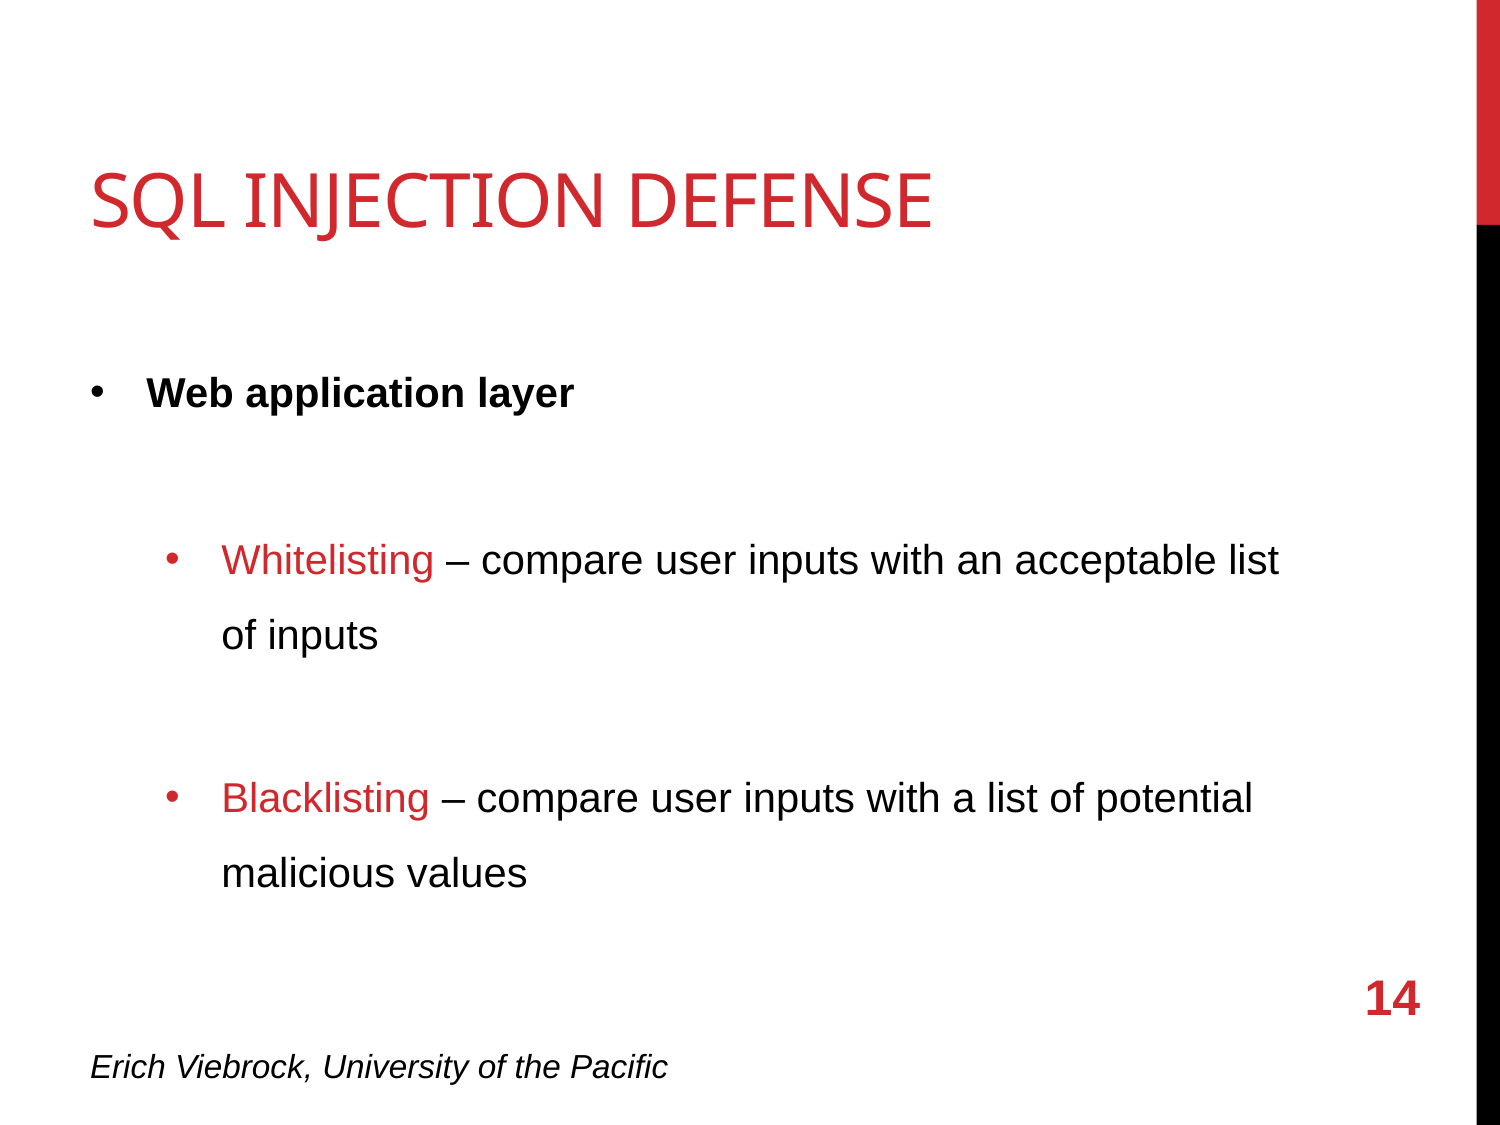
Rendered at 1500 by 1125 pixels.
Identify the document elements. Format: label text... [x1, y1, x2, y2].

footer Erich Viebrock, University of the Pacific [75, 1037, 688, 1088]
slide_number 14 [1349, 965, 1500, 1026]
title Sql injection defense [75, 25, 1025, 250]
list Web application layer Whitelisting – compare user inputs with an acceptable list of inputs Blacklisting – compare user inputs with a list of potential malicious values [75, 287, 1325, 1005]
